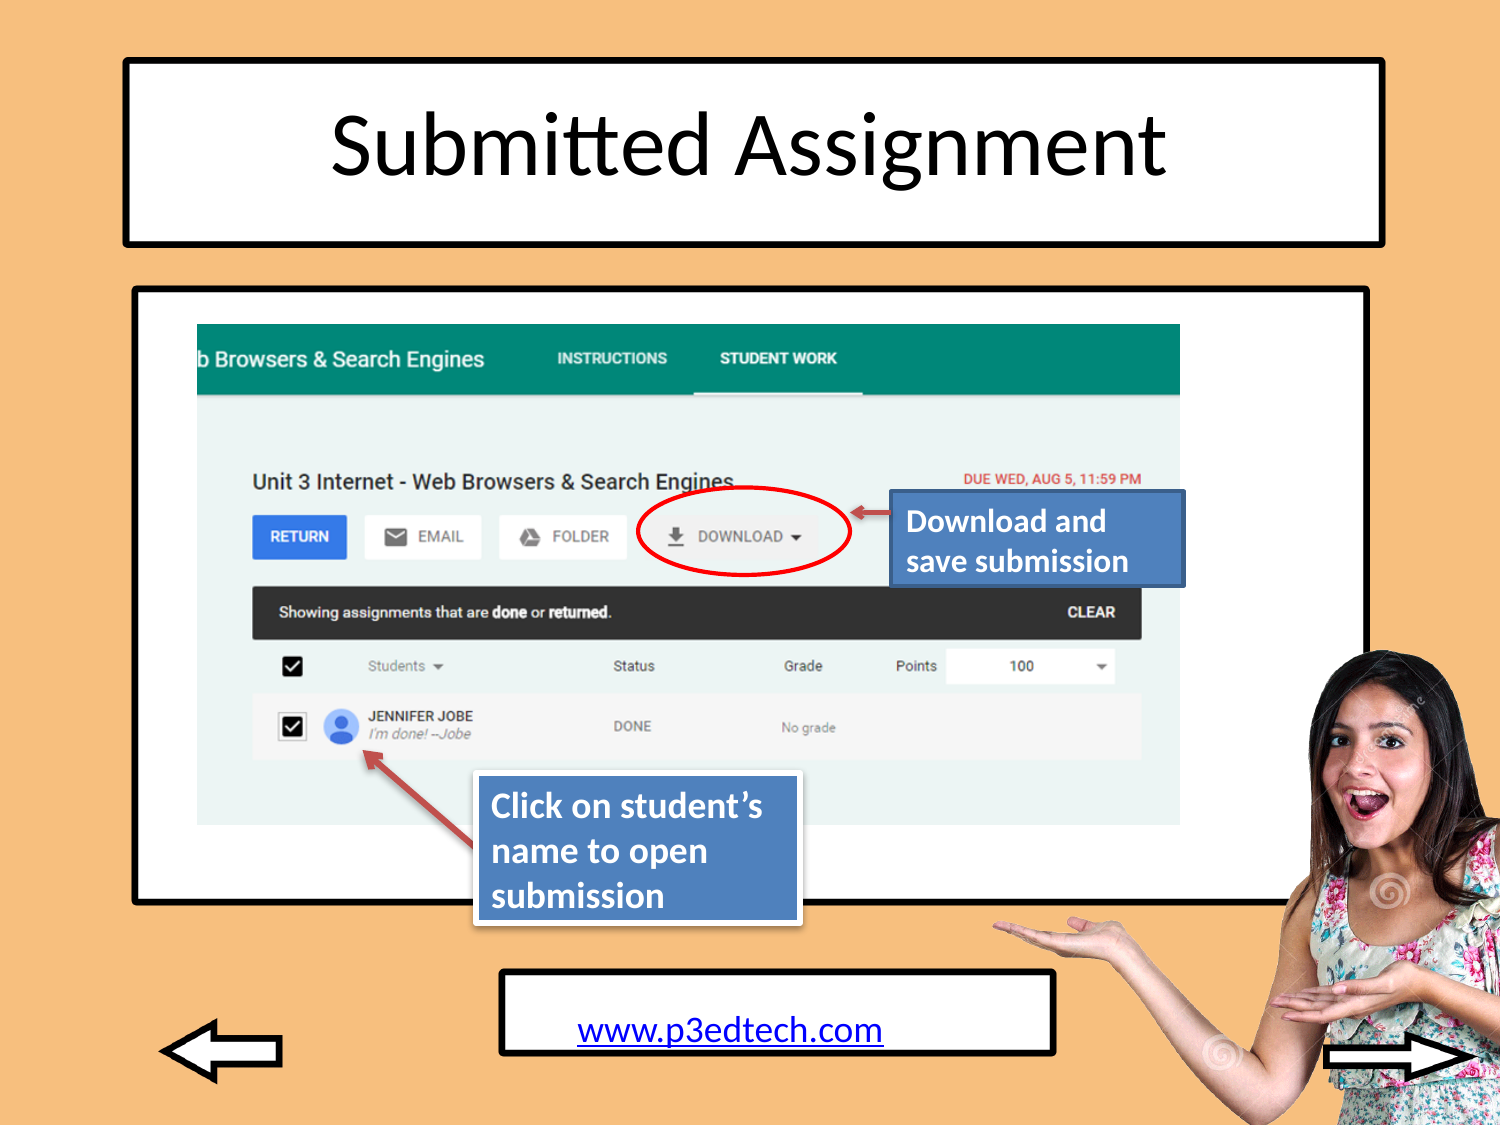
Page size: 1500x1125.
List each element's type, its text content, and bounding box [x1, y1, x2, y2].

text_box www.p3edtech.com [562, 997, 1038, 1058]
text_box Click on student’s name to open submission [473, 835, 803, 926]
picture [0, 0, 1500, 1125]
text_box [148, 1035, 302, 1102]
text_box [362, 749, 477, 850]
text_box [1354, 1031, 1496, 1107]
title Submitted Assignment [75, 45, 1425, 233]
